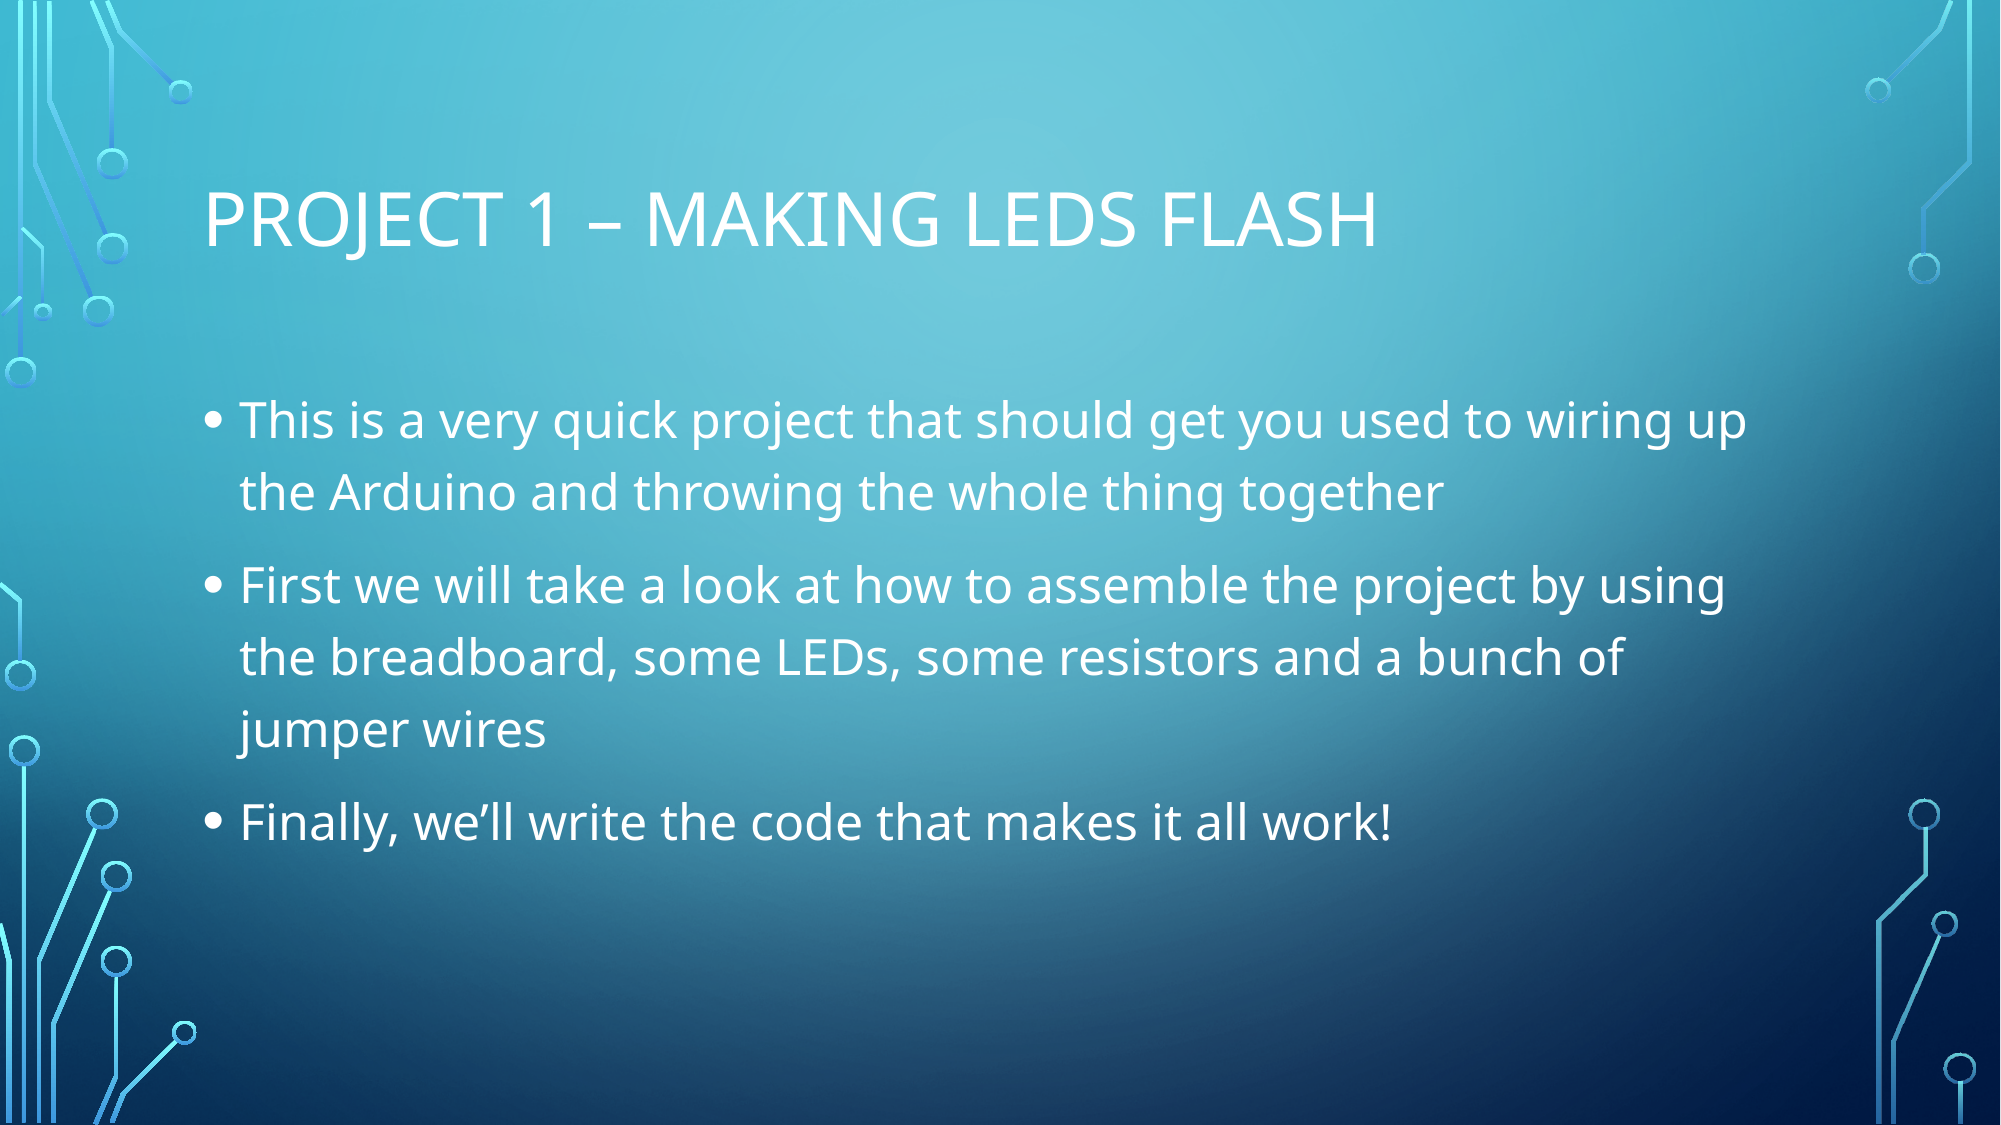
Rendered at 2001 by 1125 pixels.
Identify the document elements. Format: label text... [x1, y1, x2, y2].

list This is a very quick project that should get you used to wiring up the Arduino and throwing the whole thing together First we will take a look at how to assemble the project by using the breadboard, some LEDs, some resistors and a bunch of jumper wires Finally, we’ll write the code that makes it all work! [187, 369, 1813, 950]
title project 1 – making leds flash [187, 101, 1813, 344]
